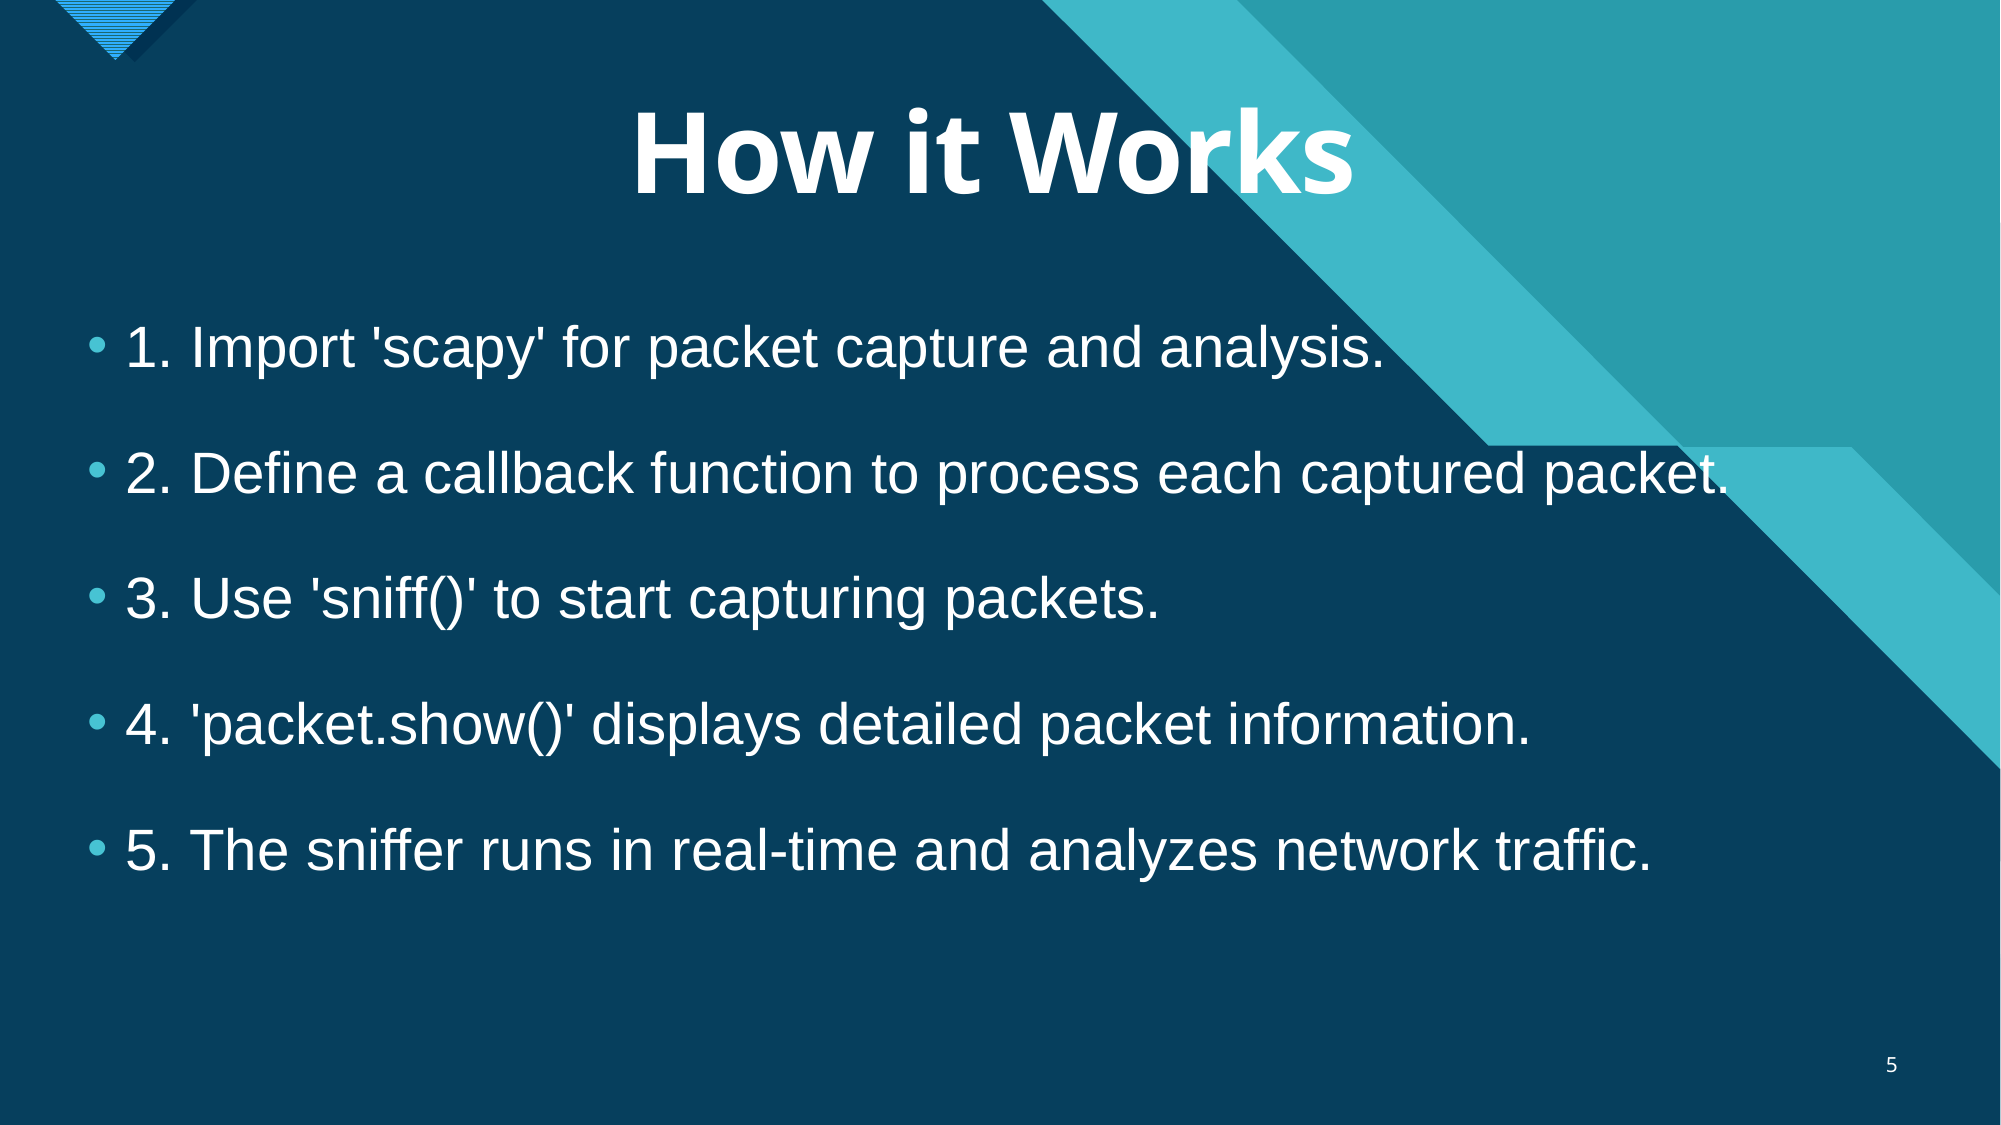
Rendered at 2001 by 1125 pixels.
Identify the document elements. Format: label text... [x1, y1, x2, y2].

title How it Works [72, 89, 1913, 227]
slide_number 5 [1845, 1035, 1913, 1096]
list 1. Import 'scapy' for packet capture and analysis. 2. Define a callback function to process each captured packet. 3. Use 'sniff()' to start capturing packets. 4. 'packet.show()' displays detailed packet information. 5. The sniffer runs in real-time and analyzes network traffic. [72, 266, 1815, 939]
